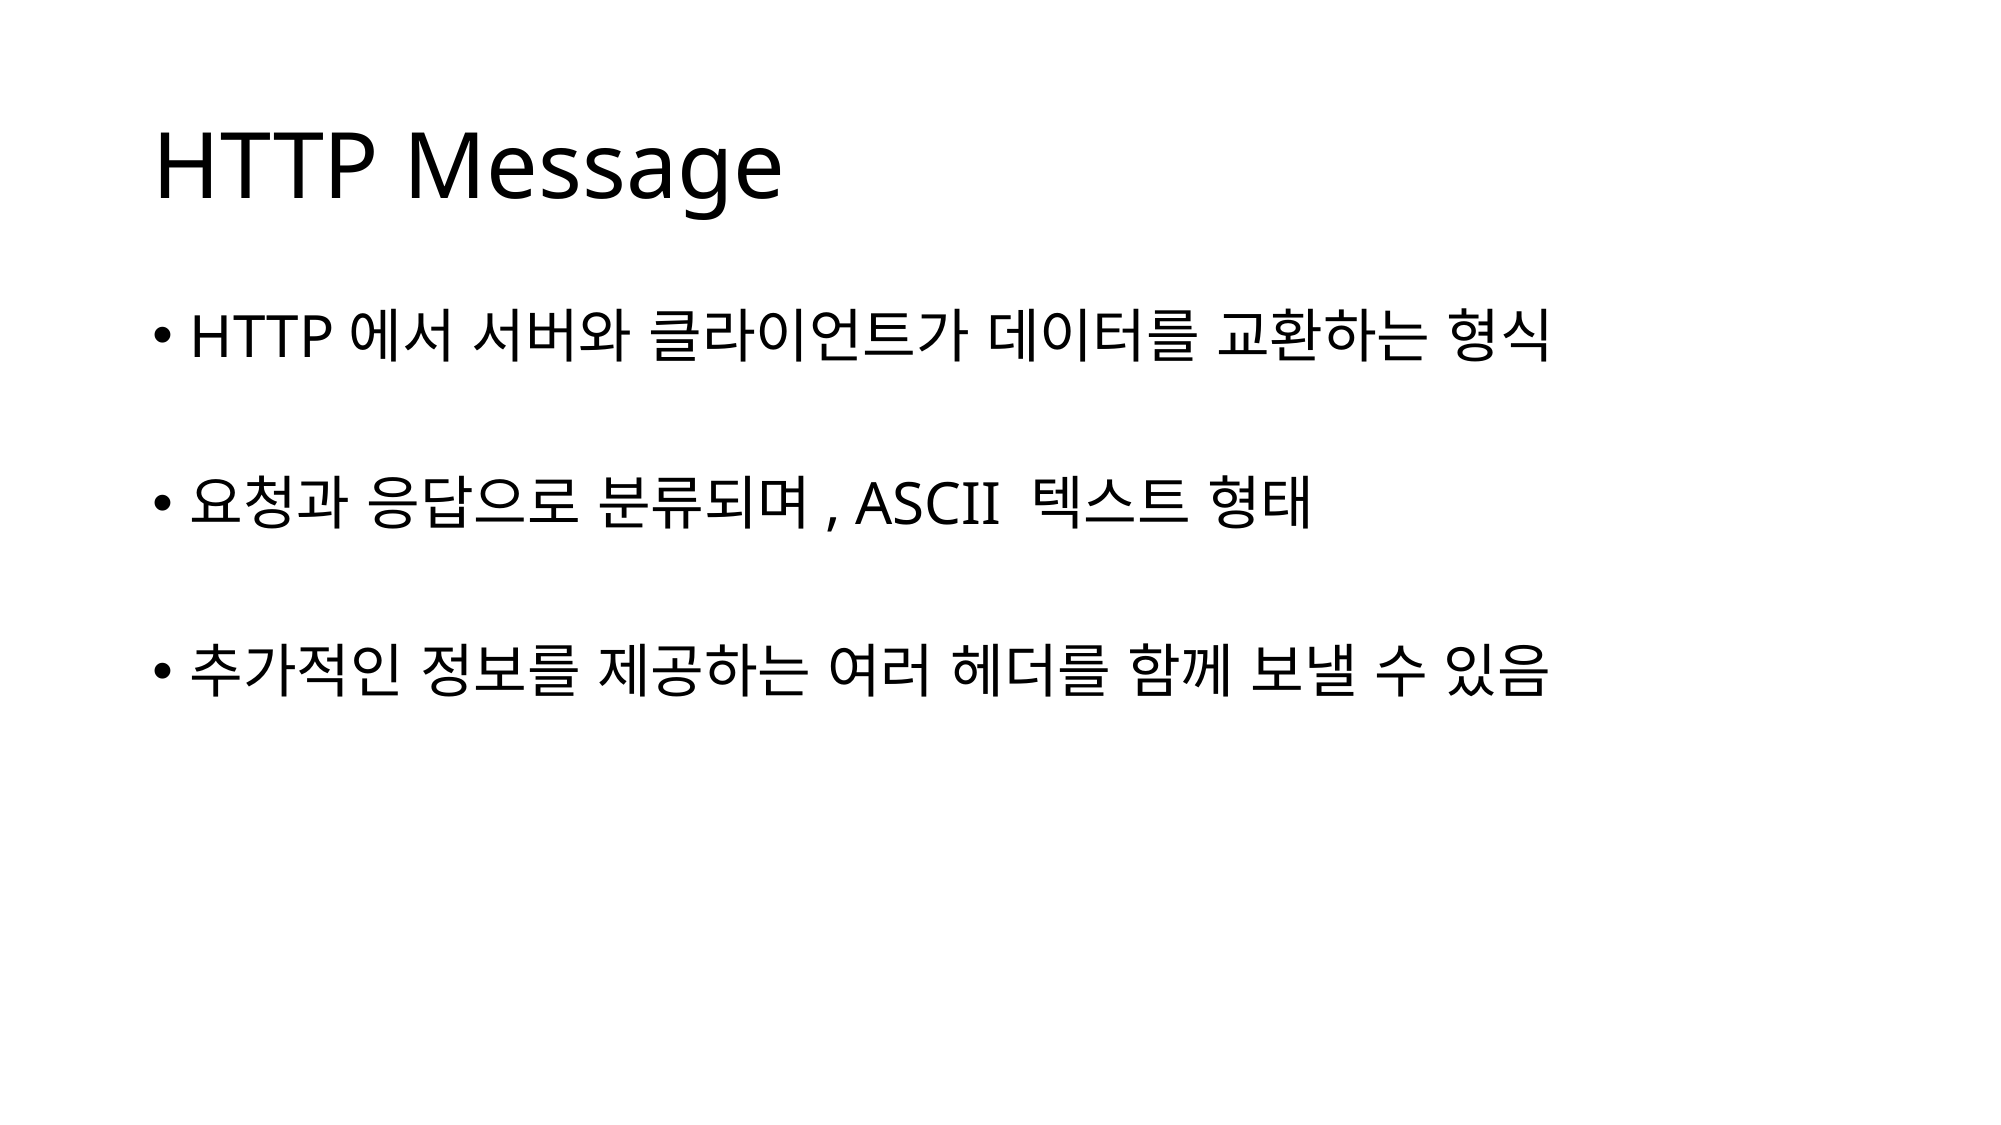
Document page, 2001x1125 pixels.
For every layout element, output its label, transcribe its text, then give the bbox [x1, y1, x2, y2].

title HTTP Message [137, 59, 1863, 278]
list HTTP에서 서버와 클라이언트가 데이터를 교환하는 형식 요청과 응답으로 분류되며, ASCII 텍스트 형태 추가적인 정보를 제공하는 여러 헤더를 함께 보낼 수 있음 [137, 299, 1863, 1014]
